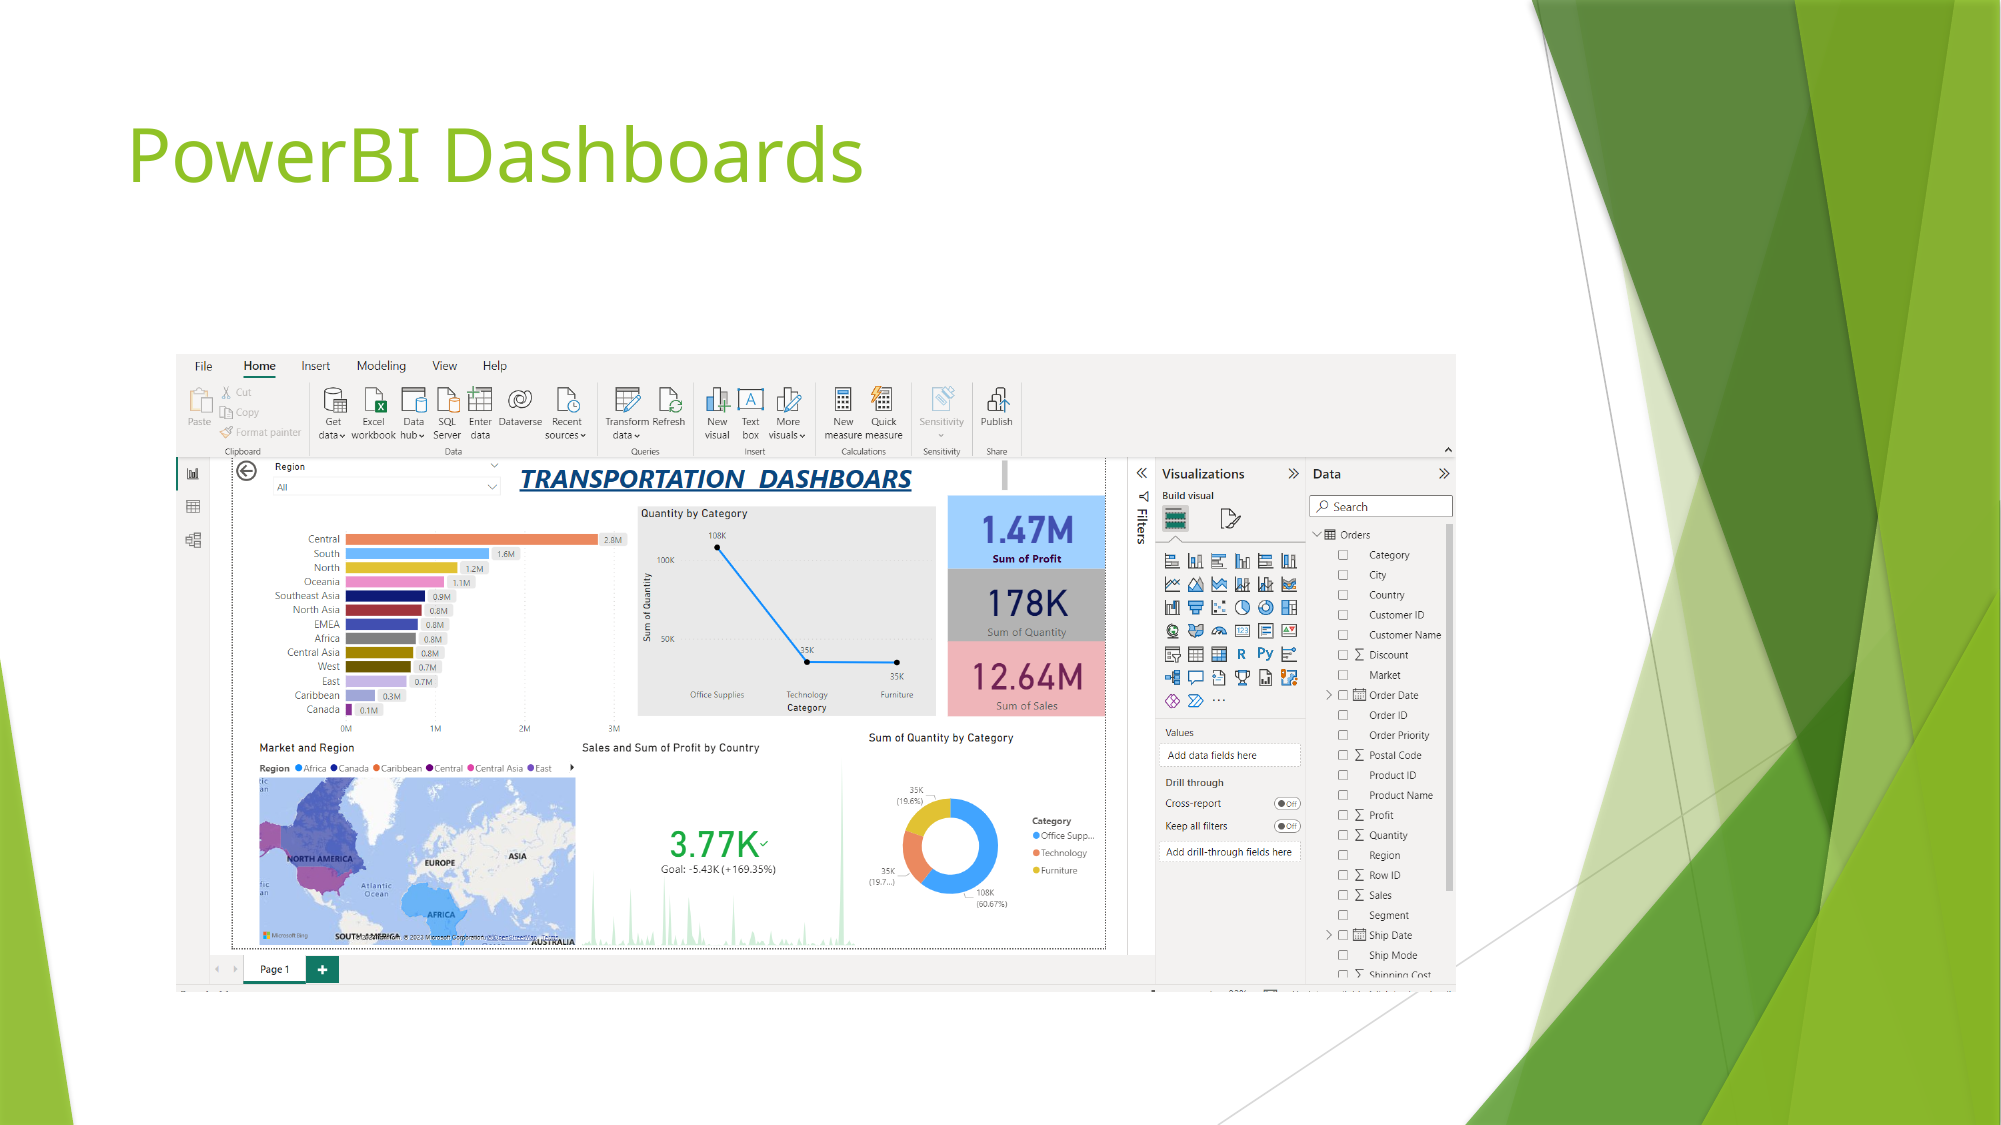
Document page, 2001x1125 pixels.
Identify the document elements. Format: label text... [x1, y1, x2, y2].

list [176, 353, 1457, 992]
title PowerBI Dashboards [111, 99, 1522, 317]
